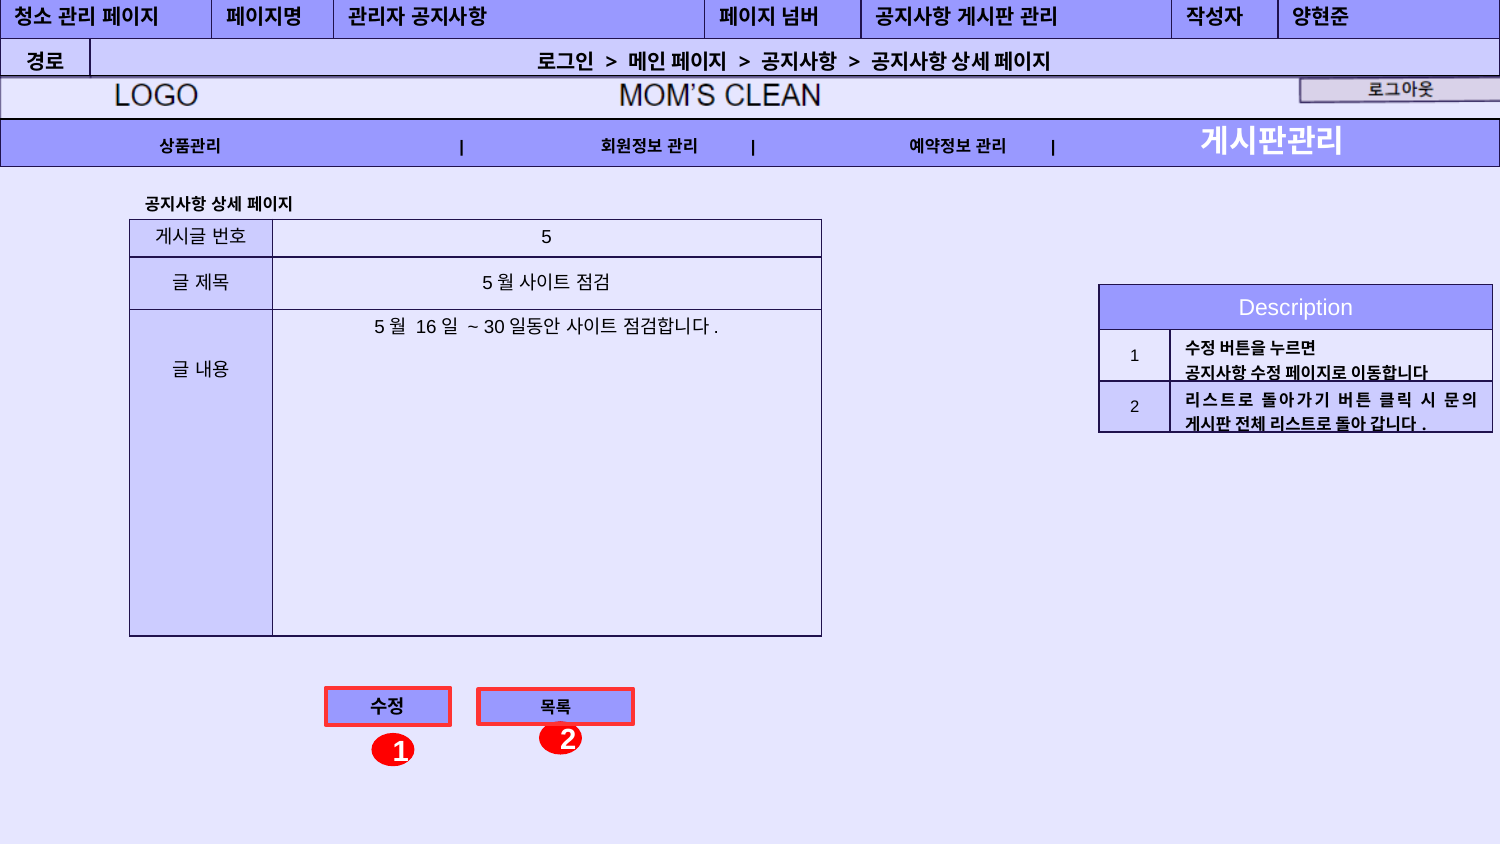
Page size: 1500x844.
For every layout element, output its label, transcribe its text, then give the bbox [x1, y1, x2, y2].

text_box 2 [538, 725, 582, 755]
table_header Description [1100, 285, 1492, 329]
table_cell 로그인 > 메인 페이지 > 공지사항 > 공지사항 상세 페이지 [91, 39, 1499, 75]
table_cell 수정 버튼을 누르면 공지사항 수정 페이지로 이동합니다 [1171, 330, 1492, 380]
table_header 관리자 공지사항 [334, 0, 704, 38]
table_header 작성자 [1172, 0, 1277, 38]
table_header 게시글 번호 [130, 220, 272, 256]
table_header 청소 관리 페이지 [1, 0, 211, 38]
text_box 공지사항 상세 페이지 [129, 185, 492, 219]
table_header 양현준 [1279, 0, 1499, 38]
text_box 1 [371, 732, 415, 767]
table_cell 2 [1100, 382, 1169, 431]
picture [0, 75, 1500, 119]
text_box 상품관리 | 회원정보 관리 | 예약정보 관리 | 게시판관리 [0, 126, 1500, 167]
table_cell 경로 [1, 39, 89, 75]
table_header 페이지명 [212, 0, 333, 38]
text_box [478, 688, 634, 725]
table_cell 리스트로 돌아가기 버튼 클릭 시 문의 게시판 전체 리스트로 돌아 갑니다. [1171, 382, 1492, 431]
text_box [325, 687, 451, 726]
table_header 페이지 넘버 [705, 0, 860, 38]
table_cell 1 [1100, 330, 1169, 380]
table_header 글 내용 [130, 310, 272, 635]
table_header 5 [273, 220, 821, 256]
table_header 글 제목 [130, 258, 272, 309]
table_header 5월 사이트 점검 [273, 258, 821, 309]
table_header 5월 16일 ~ 30일동안 사이트 점검합니다. [273, 310, 821, 635]
table_header 공지사항 게시판 관리 [862, 0, 1171, 38]
